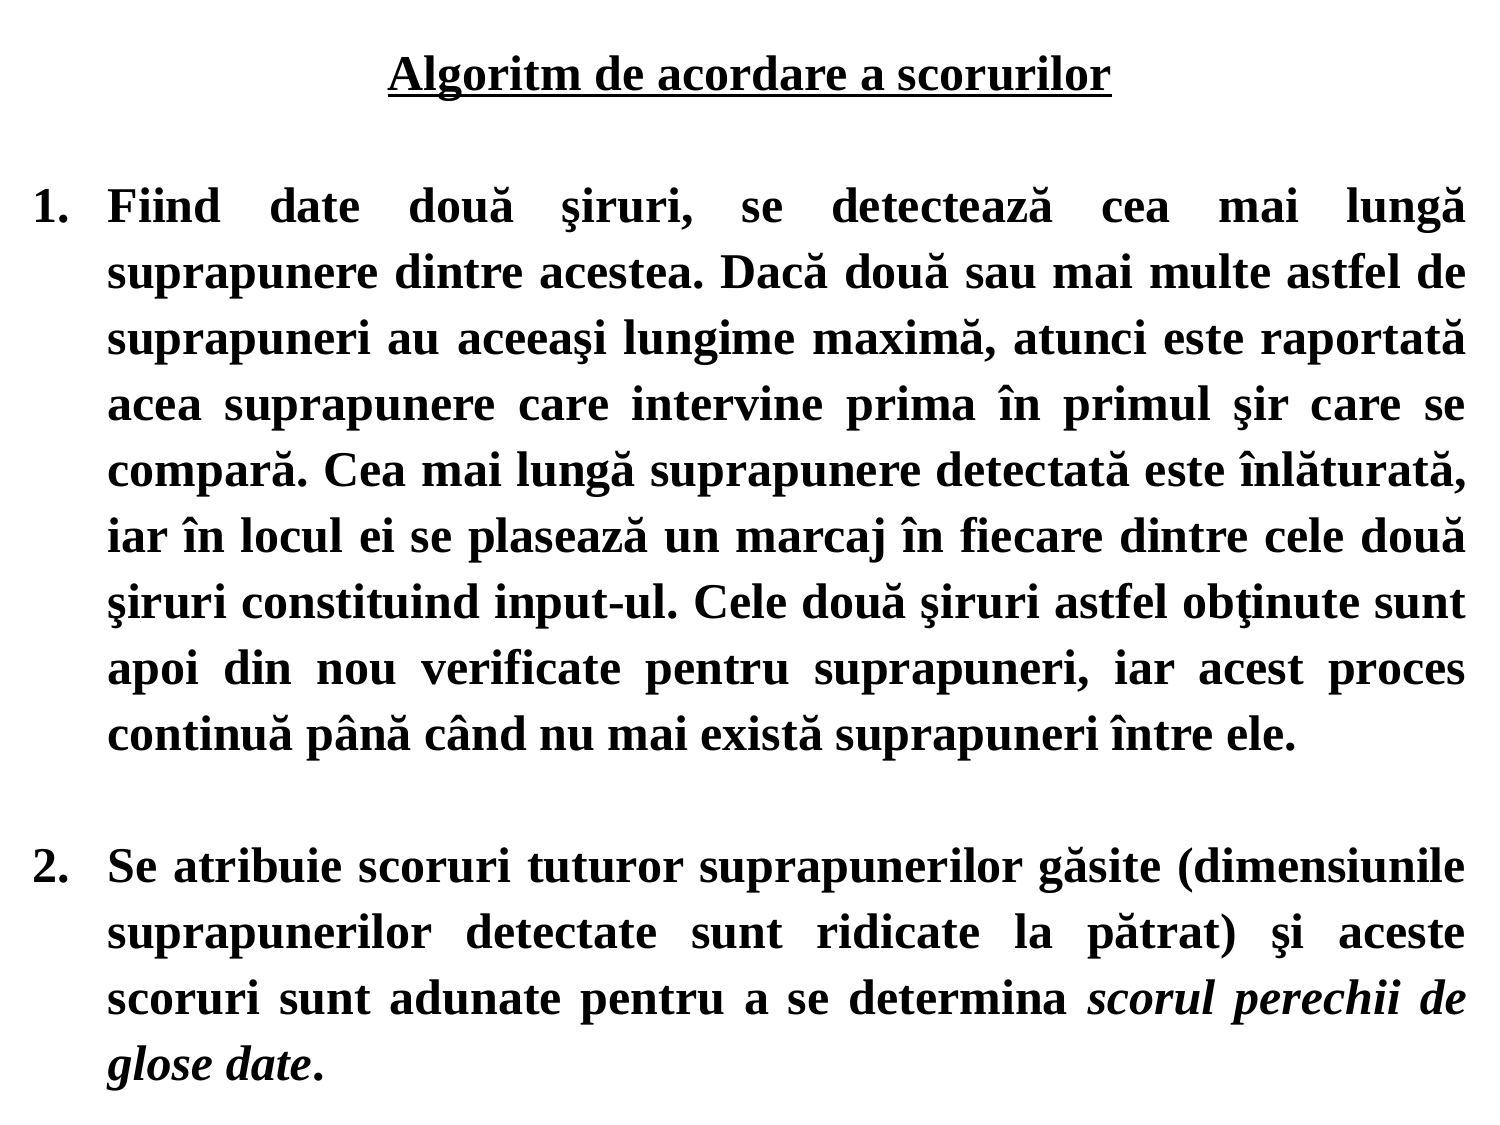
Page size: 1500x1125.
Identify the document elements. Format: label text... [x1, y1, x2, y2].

subtitle Algoritm de acordare a scorurilor Fiind date două şiruri, se detectează cea mai lungă suprapunere dintre acestea. Dacă două sau mai multe astfel de suprapuneri au aceeaşi lungime maximă, atunci este raportată acea suprapunere care intervine prima în primul şir care se compară. Cea mai lungă suprapunere detectată este înlăturată, iar în locul ei se plasează un marcaj în fiecare dintre cele două şiruri constituind input-ul. Cele două şiruri astfel obţinute sunt apoi din nou verificate pentru suprapuneri, iar acest proces continuă până când nu mai există suprapuneri între ele. Se atribuie scoruri tuturor suprapunerilor găsite (dimensiunile suprapunerilor detectate sunt ridicate la pătrat) şi aceste scoruri sunt adunate pentru a se determina scorul perechii de glose date. [17, 19, 1483, 1106]
